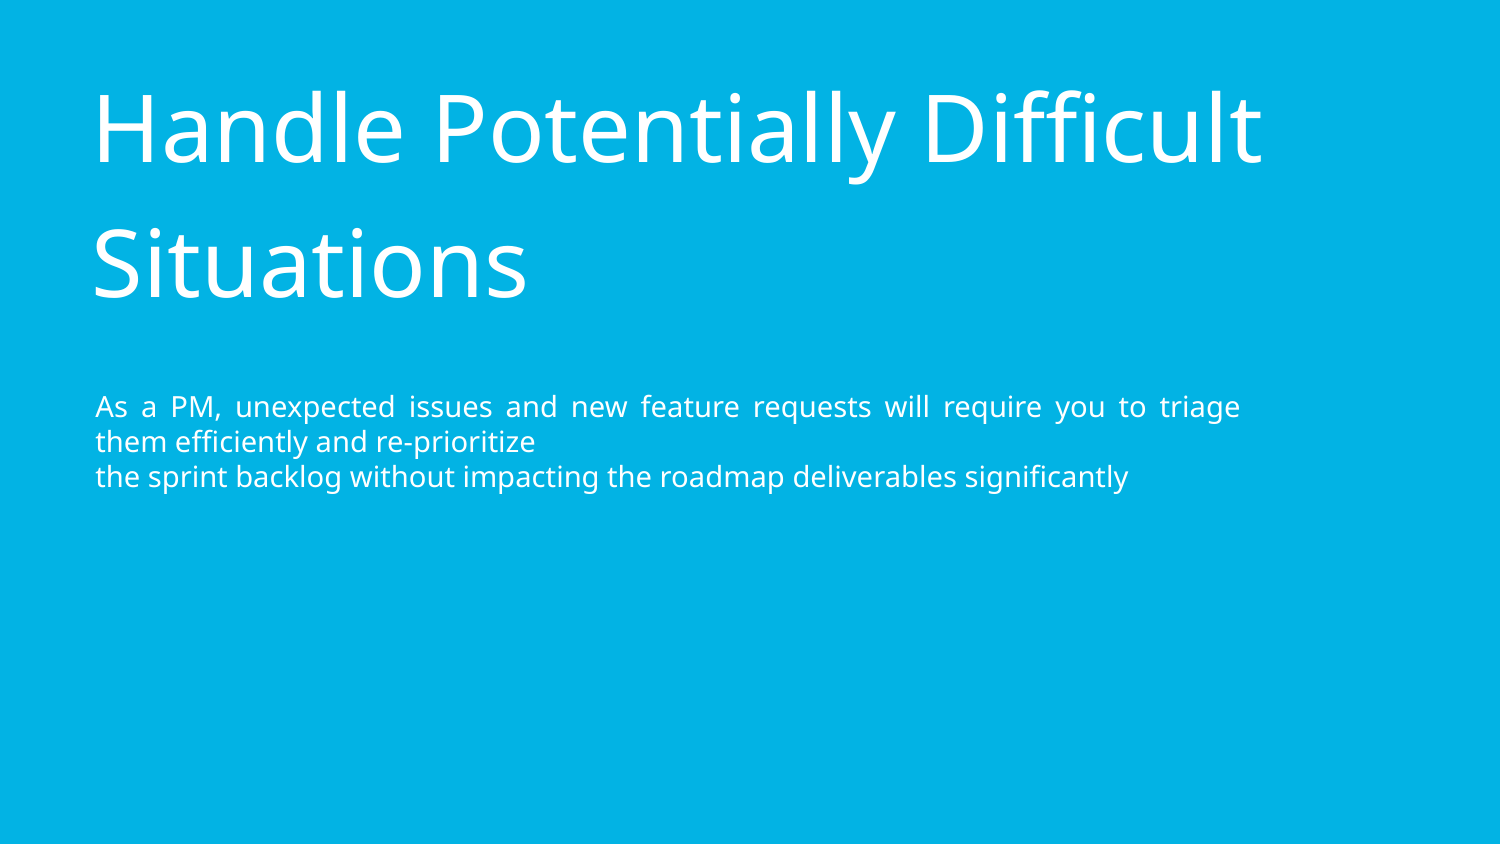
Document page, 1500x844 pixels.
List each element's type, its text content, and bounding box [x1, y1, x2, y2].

title Handle Potentially Difficult Situations [91, 66, 1442, 296]
text_box As a PM, unexpected issues and new feature requests will require you to triage them efficiently and re-prioritize the sprint backlog without impacting the roadmap deliverables significantly [80, 373, 1257, 526]
